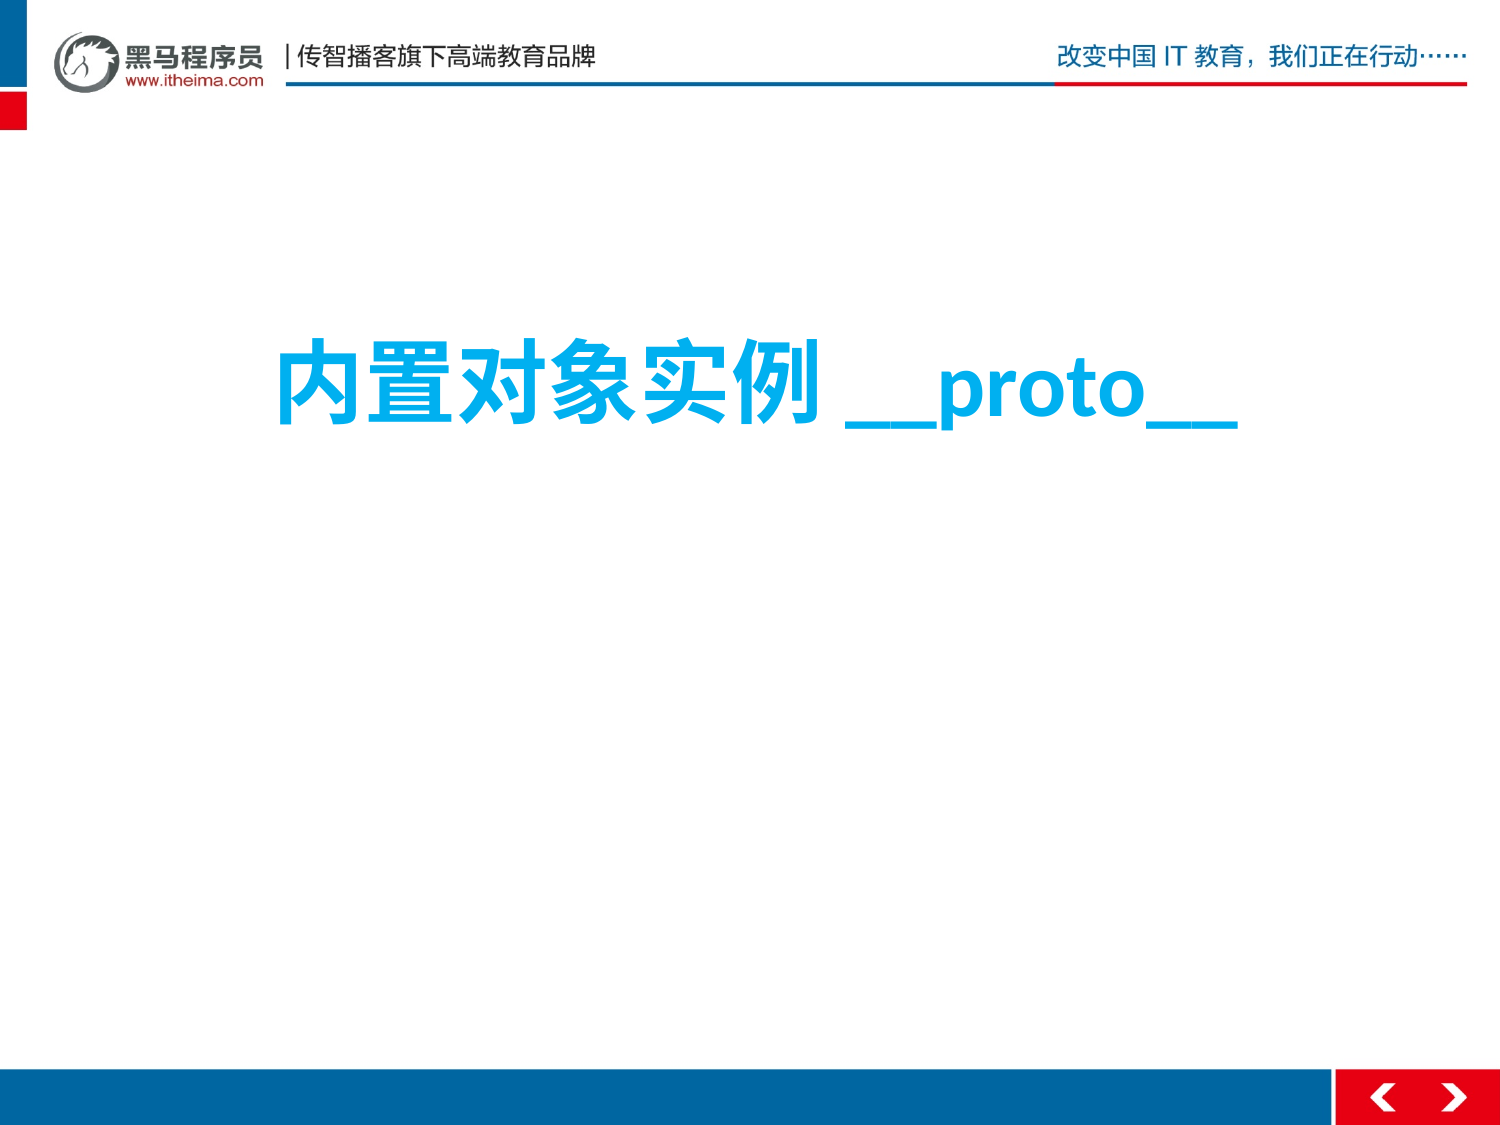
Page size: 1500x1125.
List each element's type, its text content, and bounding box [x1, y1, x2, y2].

title 内置对象实例__proto__ [88, 184, 1424, 576]
picture [0, 0, 1500, 1125]
